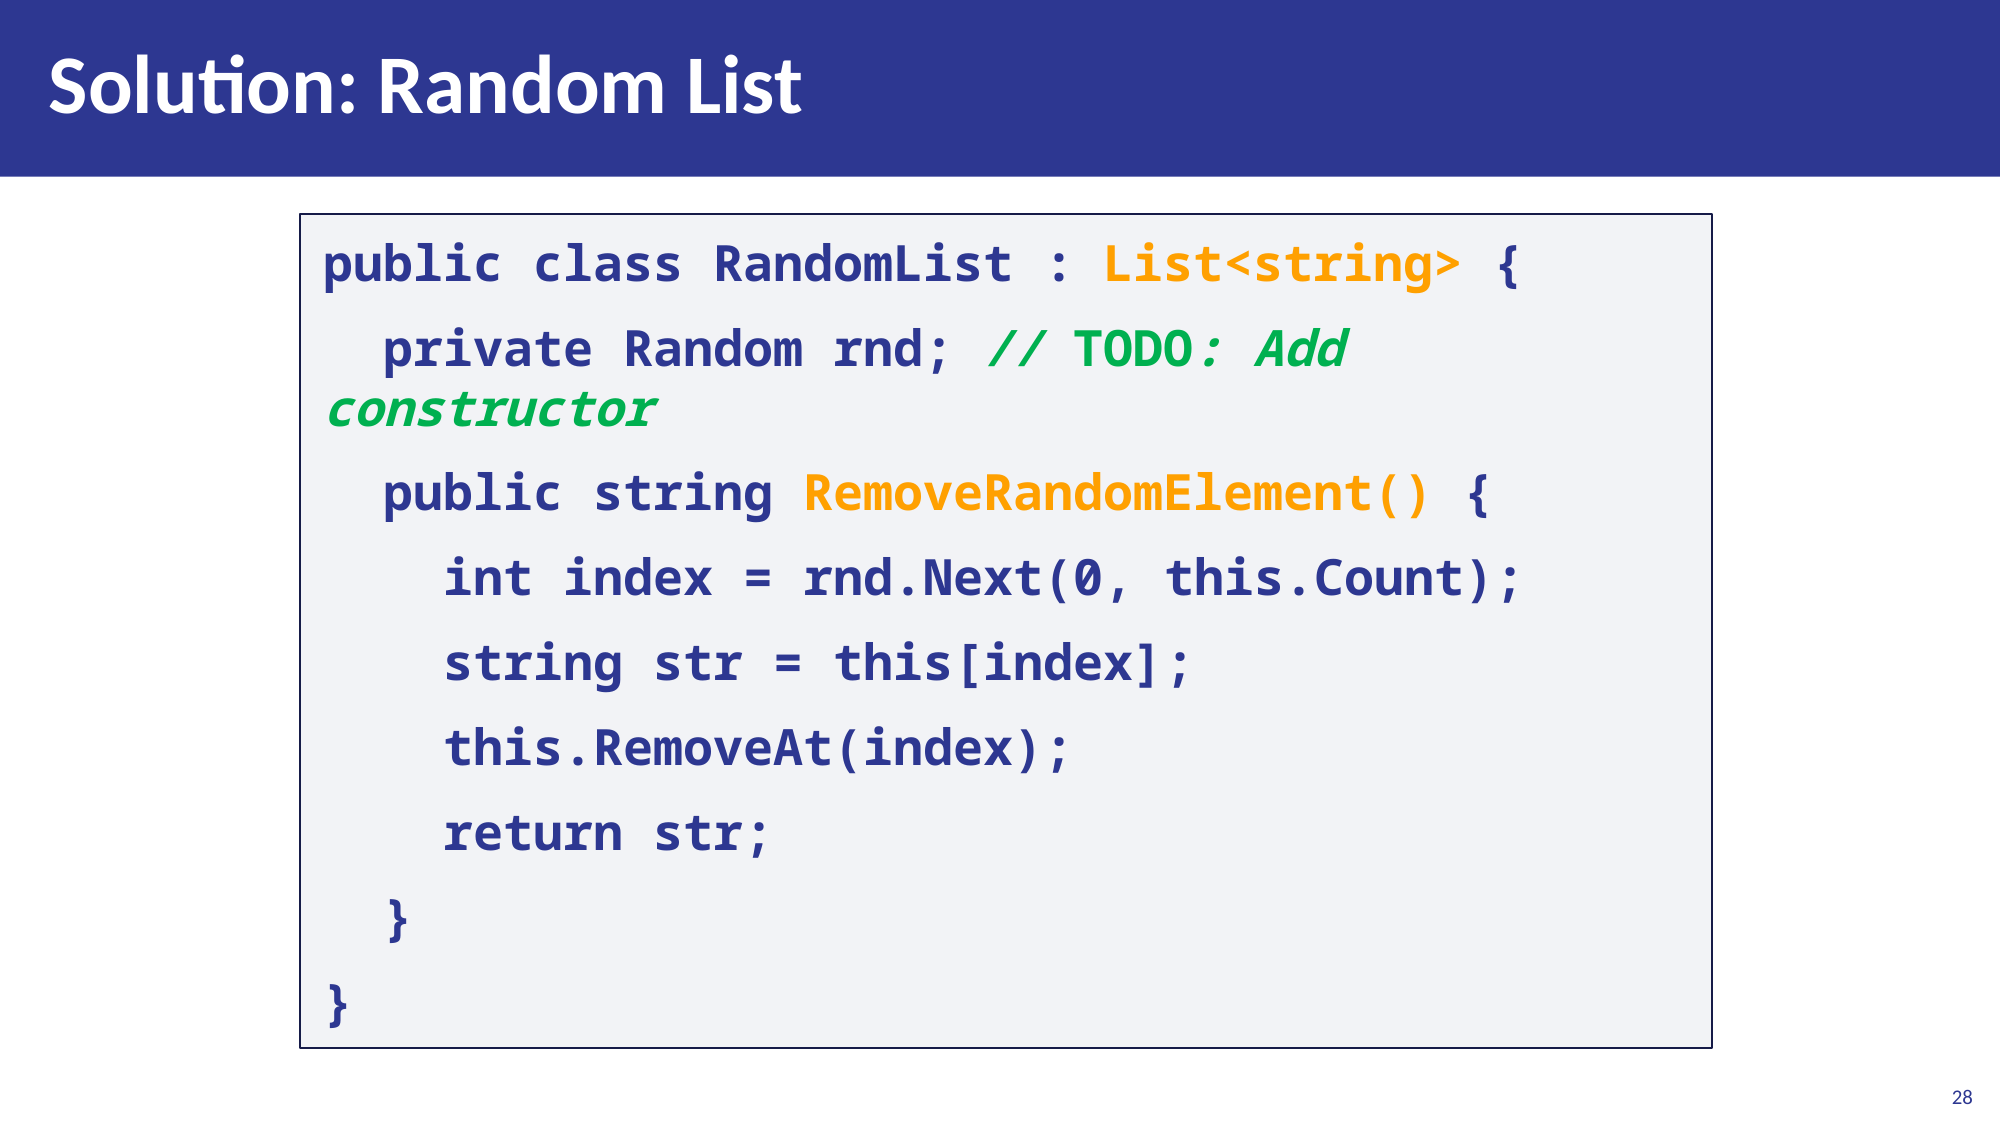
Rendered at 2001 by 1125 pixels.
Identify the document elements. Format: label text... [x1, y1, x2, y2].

slide_number 28 [1927, 1067, 1988, 1116]
text_box public class RandomList : List<string> { private Random rnd; // TODO: Add constructor public string RemoveRandomElement() { int index = rnd.Next(0, this.Count); string str = this[index]; this.RemoveAt(index); return str; } } [300, 213, 1713, 1049]
title Solution: Random List [31, 16, 1591, 162]
